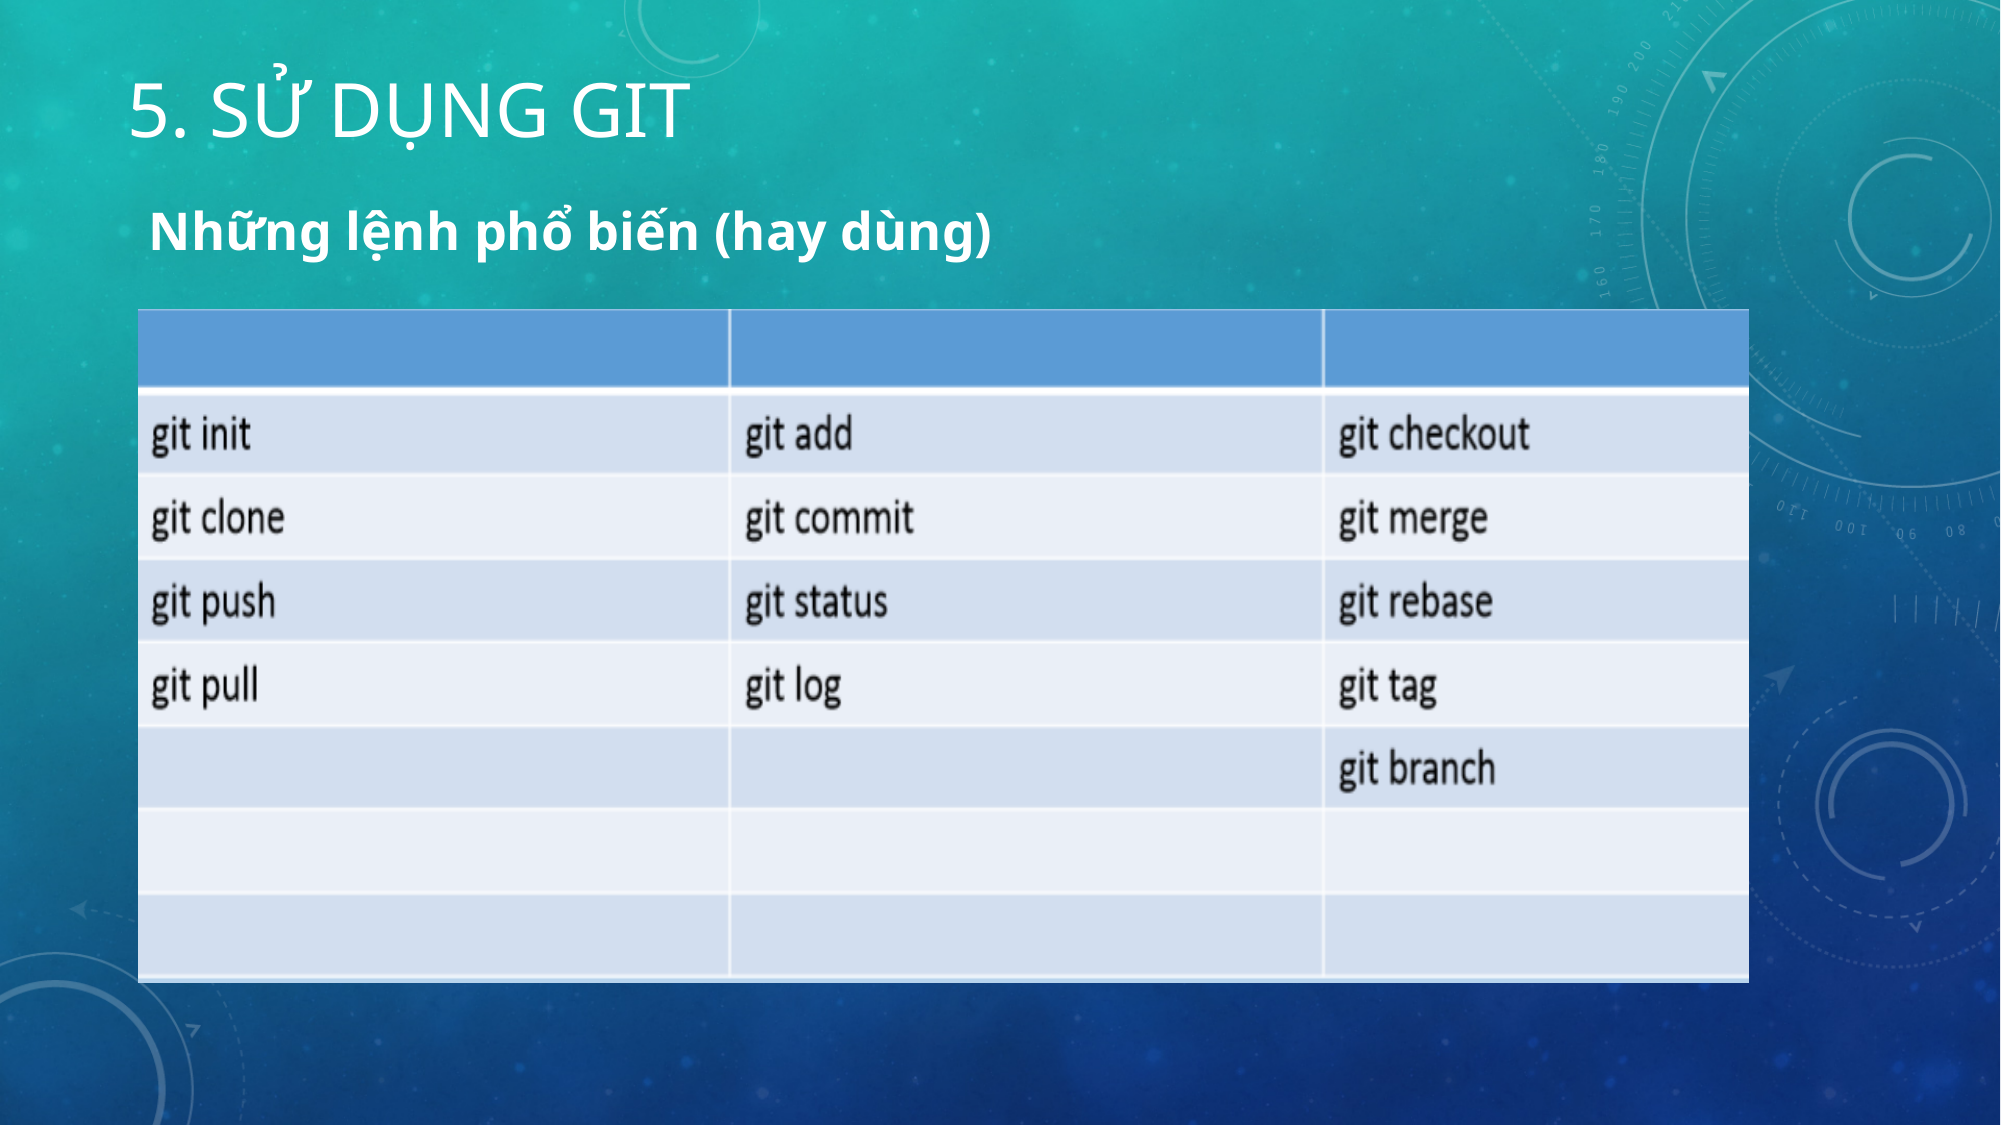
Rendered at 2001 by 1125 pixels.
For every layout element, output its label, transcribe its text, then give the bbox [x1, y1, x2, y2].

title 5. sử dụng git [112, 0, 1775, 227]
picture [0, 0, 2001, 1125]
text_box Những lệnh phổ biến (hay dùng) [134, 190, 1963, 269]
